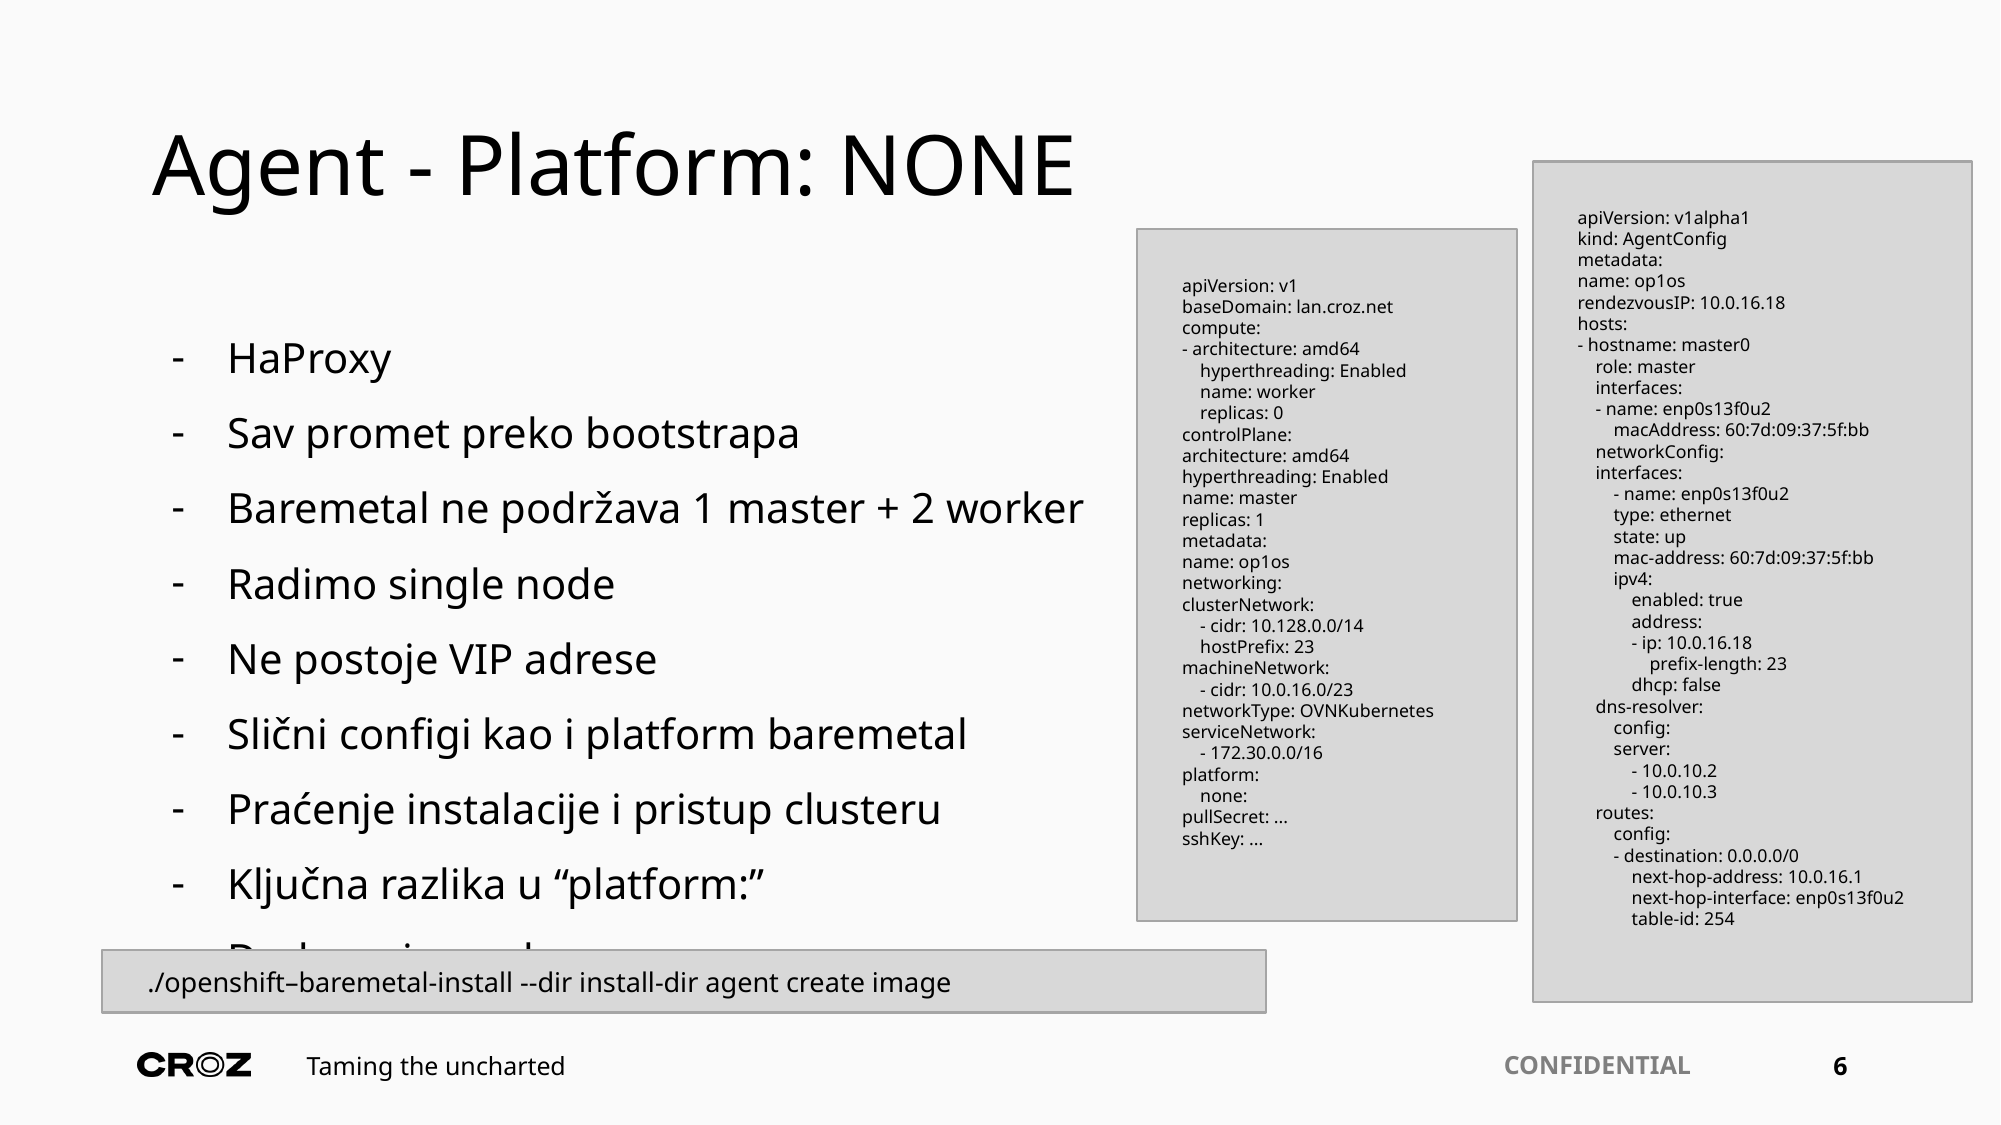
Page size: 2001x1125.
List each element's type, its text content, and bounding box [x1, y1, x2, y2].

list HaProxy Sav promet preko bootstrapa Baremetal ne podržava 1 master + 2 worker Radimo single node Ne postoje VIP adrese Slični configi kao i platform baremetal Praćenje instalacije i pristup clusteru Ključna razlika u “platform:” Dodavanje workera [137, 299, 1863, 1014]
picture [137, 1052, 251, 1077]
text_box apiVersion: v1 baseDomain: lan.croz.net compute: - architecture: amd64 hyperthreading: Enabled name: worker replicas: 0 controlPlane: architecture: amd64 hyperthreading: Enabled name: master replicas: 1 metadata: name: op1os networking: clusterNetwork: - cidr: 10.128.0.0/14 hostPrefix: 23 machineNetwork: - cidr: 10.0.16.0/23 networkType: OVNKubernetes serviceNetwork: - 172.30.0.0/16 platform: none: pullSecret: ... sshKey: ... [1137, 229, 1518, 921]
text_box ./openshift–baremetal-install --dir install-dir agent create image [102, 950, 1267, 1013]
text_box apiVersion: v1alpha1 kind: AgentConfig metadata: name: op1os rendezvousIP: 10.0.16.18 hosts: - hostname: master0 role: master interfaces: - name: enp0s13f0u2 macAddress: 60:7d:09:37:5f:bb networkConfig: interfaces: - name: enp0s13f0u2 type: ethernet state: up mac-address: 60:7d:09:37:5f:bb ipv4: enabled: true address: - ip: 10.0.16.18 prefix-length: 23 dhcp: false dns-resolver: config: server: - 10.0.10.2 - 10.0.10.3 routes: config: - destination: 0.0.0.0/0 next-hop-address: 10.0.16.1 next-hop-interface: enp0s13f0u2 table-id: 254 [1532, 161, 1972, 1002]
title Agent - Platform: NONE [137, 59, 1863, 278]
